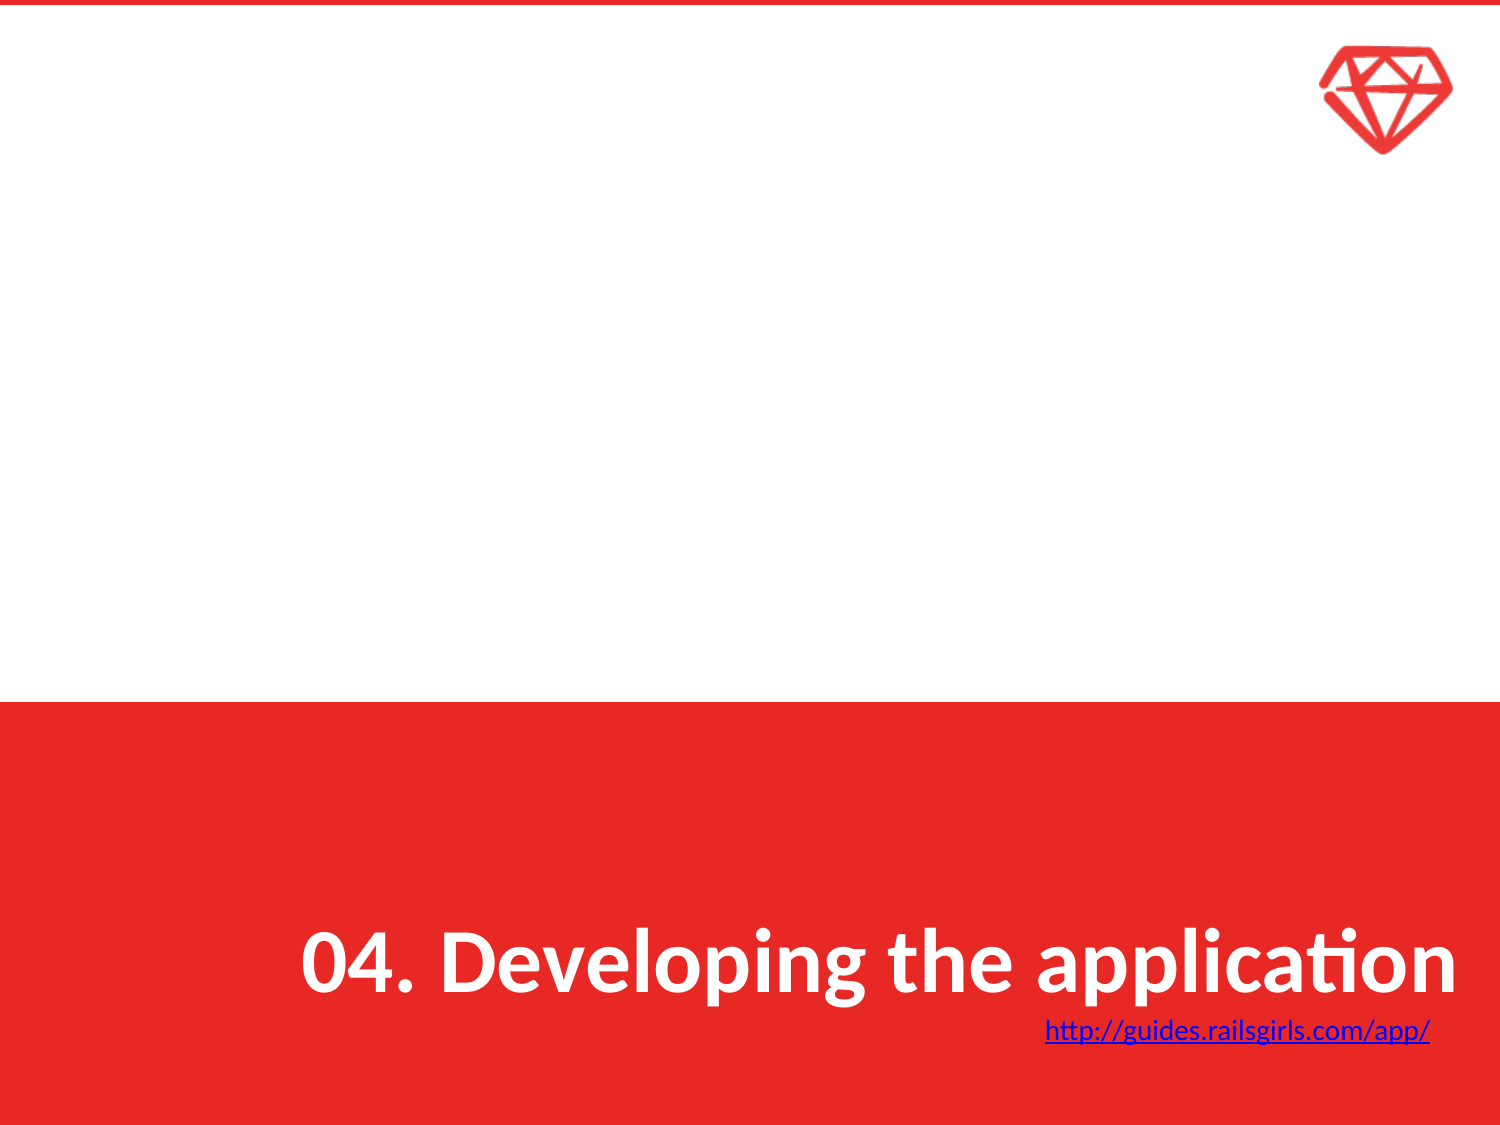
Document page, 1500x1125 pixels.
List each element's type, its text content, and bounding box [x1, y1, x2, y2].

text_box http://guides.railsgirls.com/app/ [171, 1003, 1446, 1089]
picture [1305, 45, 1467, 164]
list 04. Developing the application [0, 893, 1475, 981]
